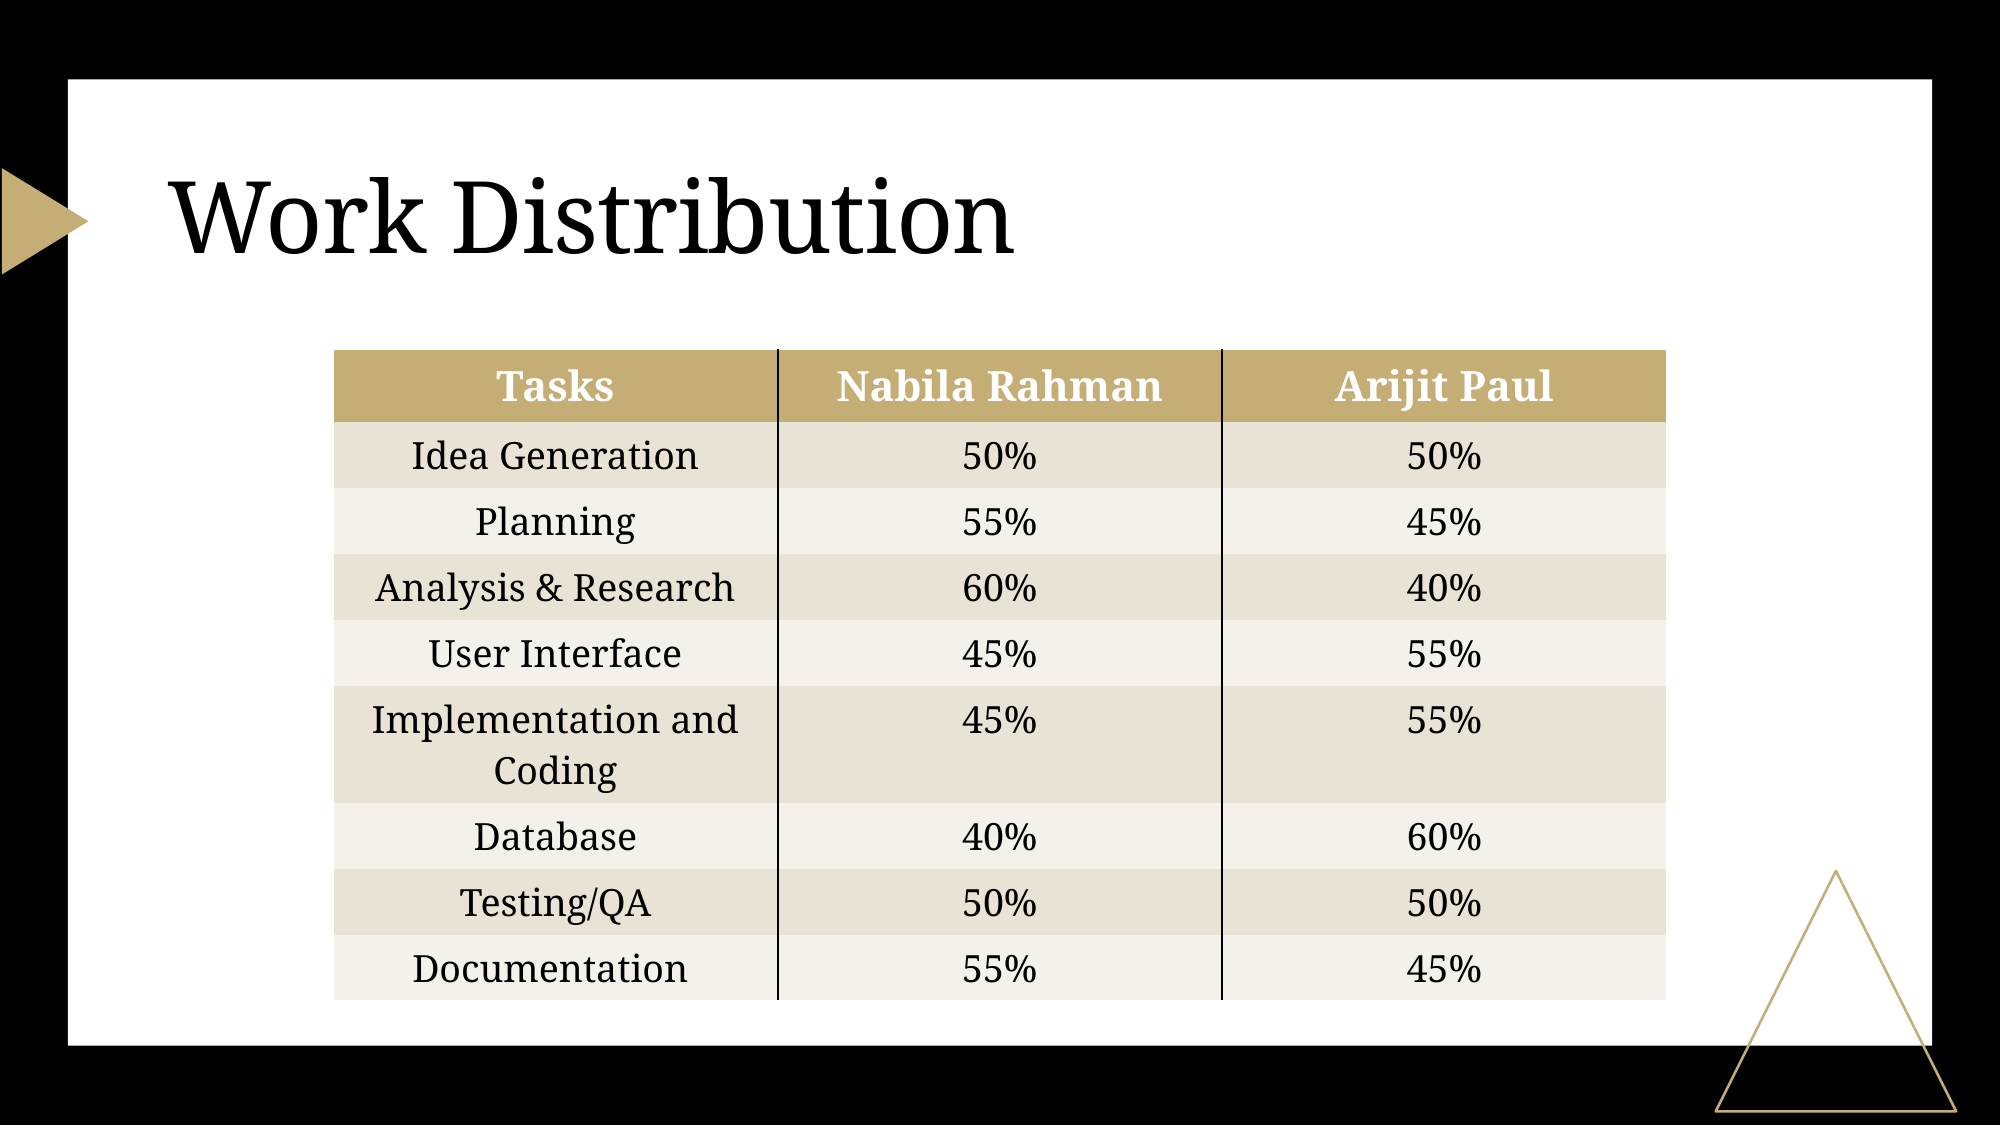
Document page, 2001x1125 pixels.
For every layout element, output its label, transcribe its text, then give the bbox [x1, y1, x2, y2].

table_cell User Interface [334, 620, 777, 686]
table_cell 55% [1223, 686, 1666, 803]
table_cell Idea Generation [334, 422, 777, 488]
table_cell 50% [1223, 869, 1666, 935]
table_cell 40% [779, 803, 1221, 869]
table_cell 45% [1223, 935, 1666, 1000]
table_cell 50% [779, 869, 1221, 935]
table_cell 55% [779, 488, 1221, 554]
table_cell Database [334, 803, 777, 869]
table_cell Testing/QA [334, 869, 777, 935]
table_cell 50% [1223, 422, 1666, 488]
table_header Arijit Paul [1223, 350, 1666, 422]
table_cell Documentation [334, 935, 777, 1000]
table_cell 45% [1223, 488, 1666, 554]
table_header Tasks [334, 350, 777, 422]
title Work Distribution [152, 146, 1868, 296]
table_cell Analysis & Research [334, 554, 777, 620]
table_cell Implementation and Coding [334, 686, 777, 803]
table_header Nabila Rahman [779, 350, 1221, 422]
table_cell 60% [779, 554, 1221, 620]
table_cell 50% [779, 422, 1221, 488]
table_cell 45% [779, 686, 1221, 803]
table_cell 60% [1223, 803, 1666, 869]
table_cell Planning [334, 488, 777, 554]
table_cell 40% [1223, 554, 1666, 620]
table_cell 55% [1223, 620, 1666, 686]
table_cell 55% [779, 935, 1221, 1000]
table_cell 45% [779, 620, 1221, 686]
